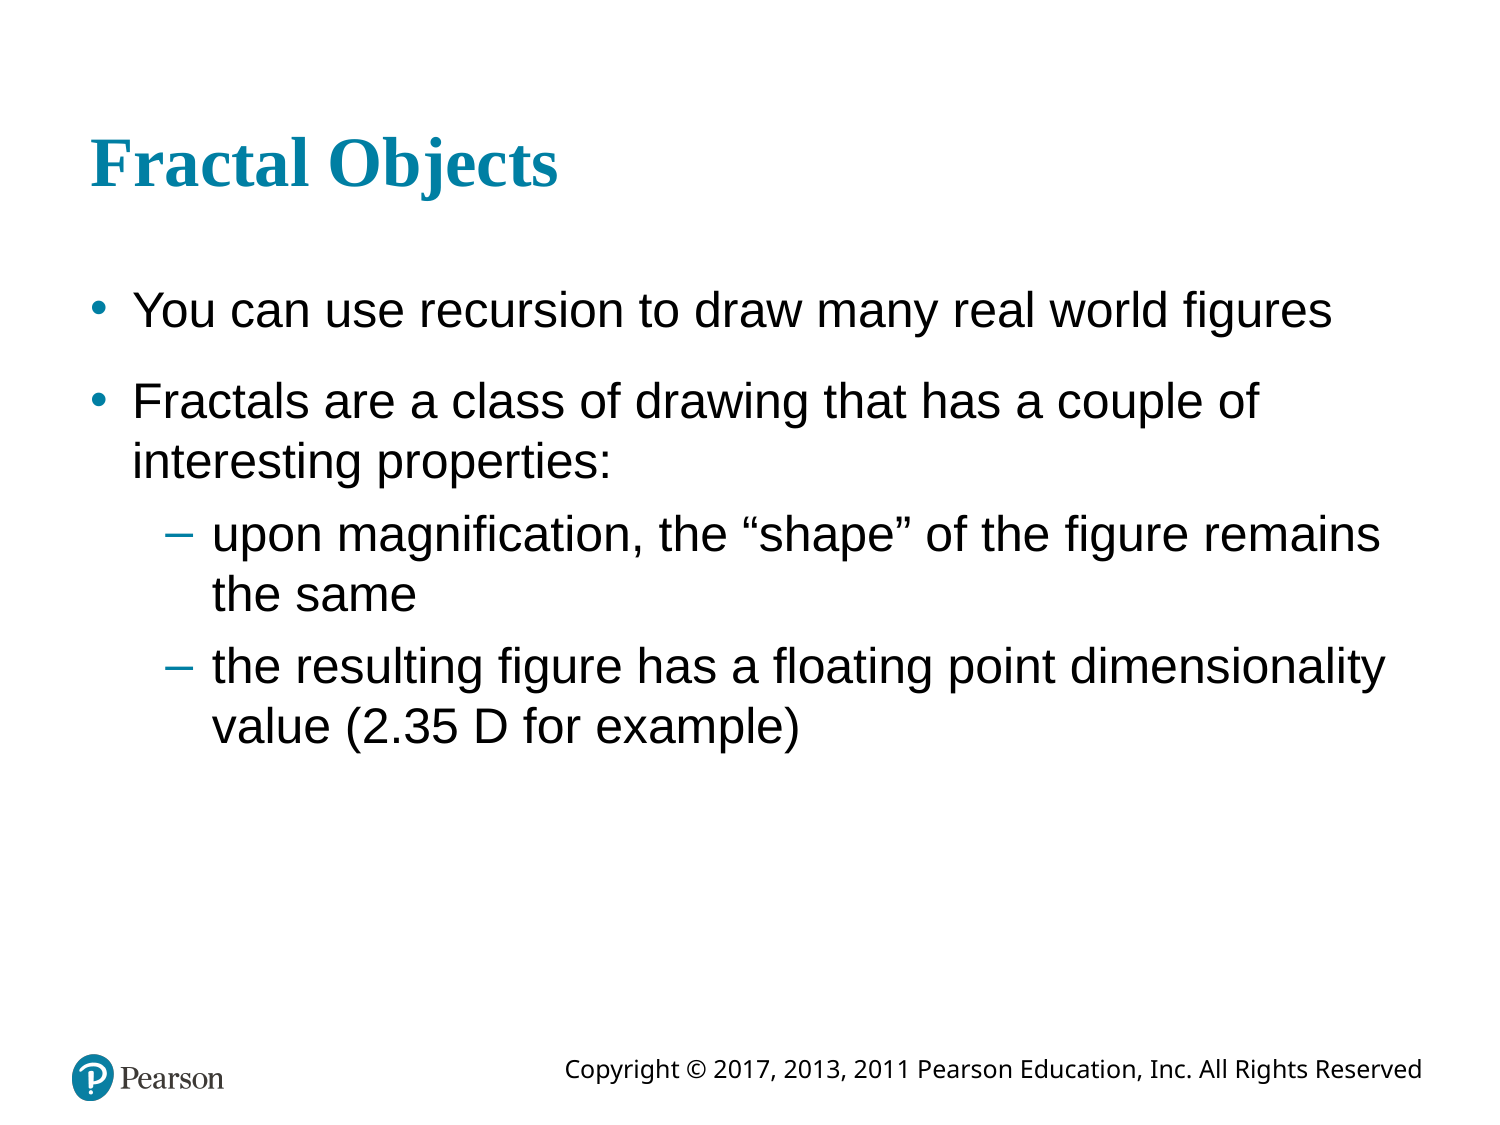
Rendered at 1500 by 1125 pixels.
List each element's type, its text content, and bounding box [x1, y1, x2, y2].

picture [98, 1054, 224, 1101]
picture [72, 1087, 83, 1101]
picture [72, 1054, 88, 1070]
picture [80, 1063, 106, 1088]
title Fractal Objects [75, 35, 1425, 216]
list You can use recursion to draw many real world figures Fractals are a class of drawing that has a couple of interesting properties: upon magnification, the “shape” of the figure remains the same the resulting figure has a floating point dimensionality value (2.35 D for example) [75, 262, 1425, 1005]
